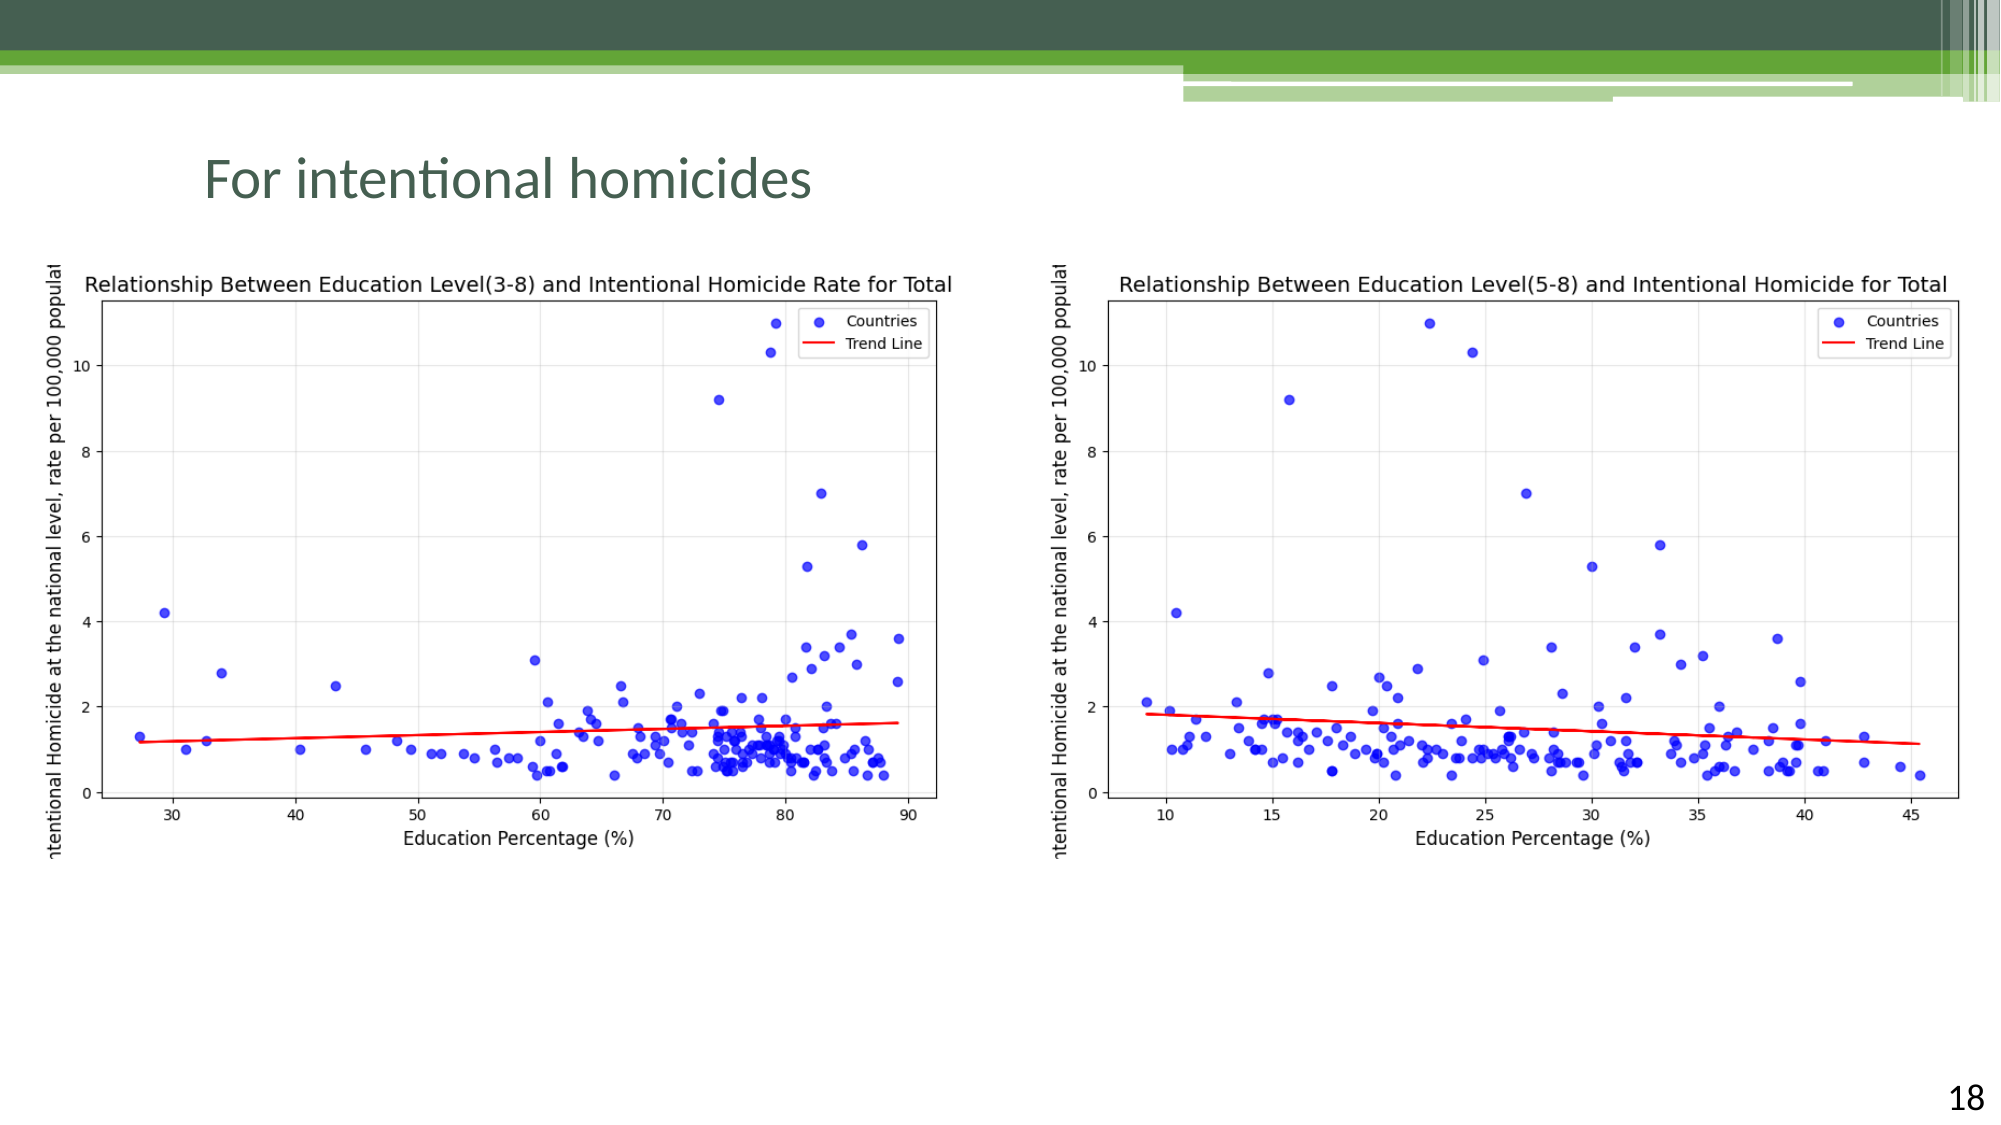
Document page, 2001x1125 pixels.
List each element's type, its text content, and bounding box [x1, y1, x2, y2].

picture [36, 265, 963, 859]
slide_number 18 [1833, 1065, 2000, 1125]
title For intentional homicides [37, 131, 980, 219]
picture [1041, 265, 1968, 859]
